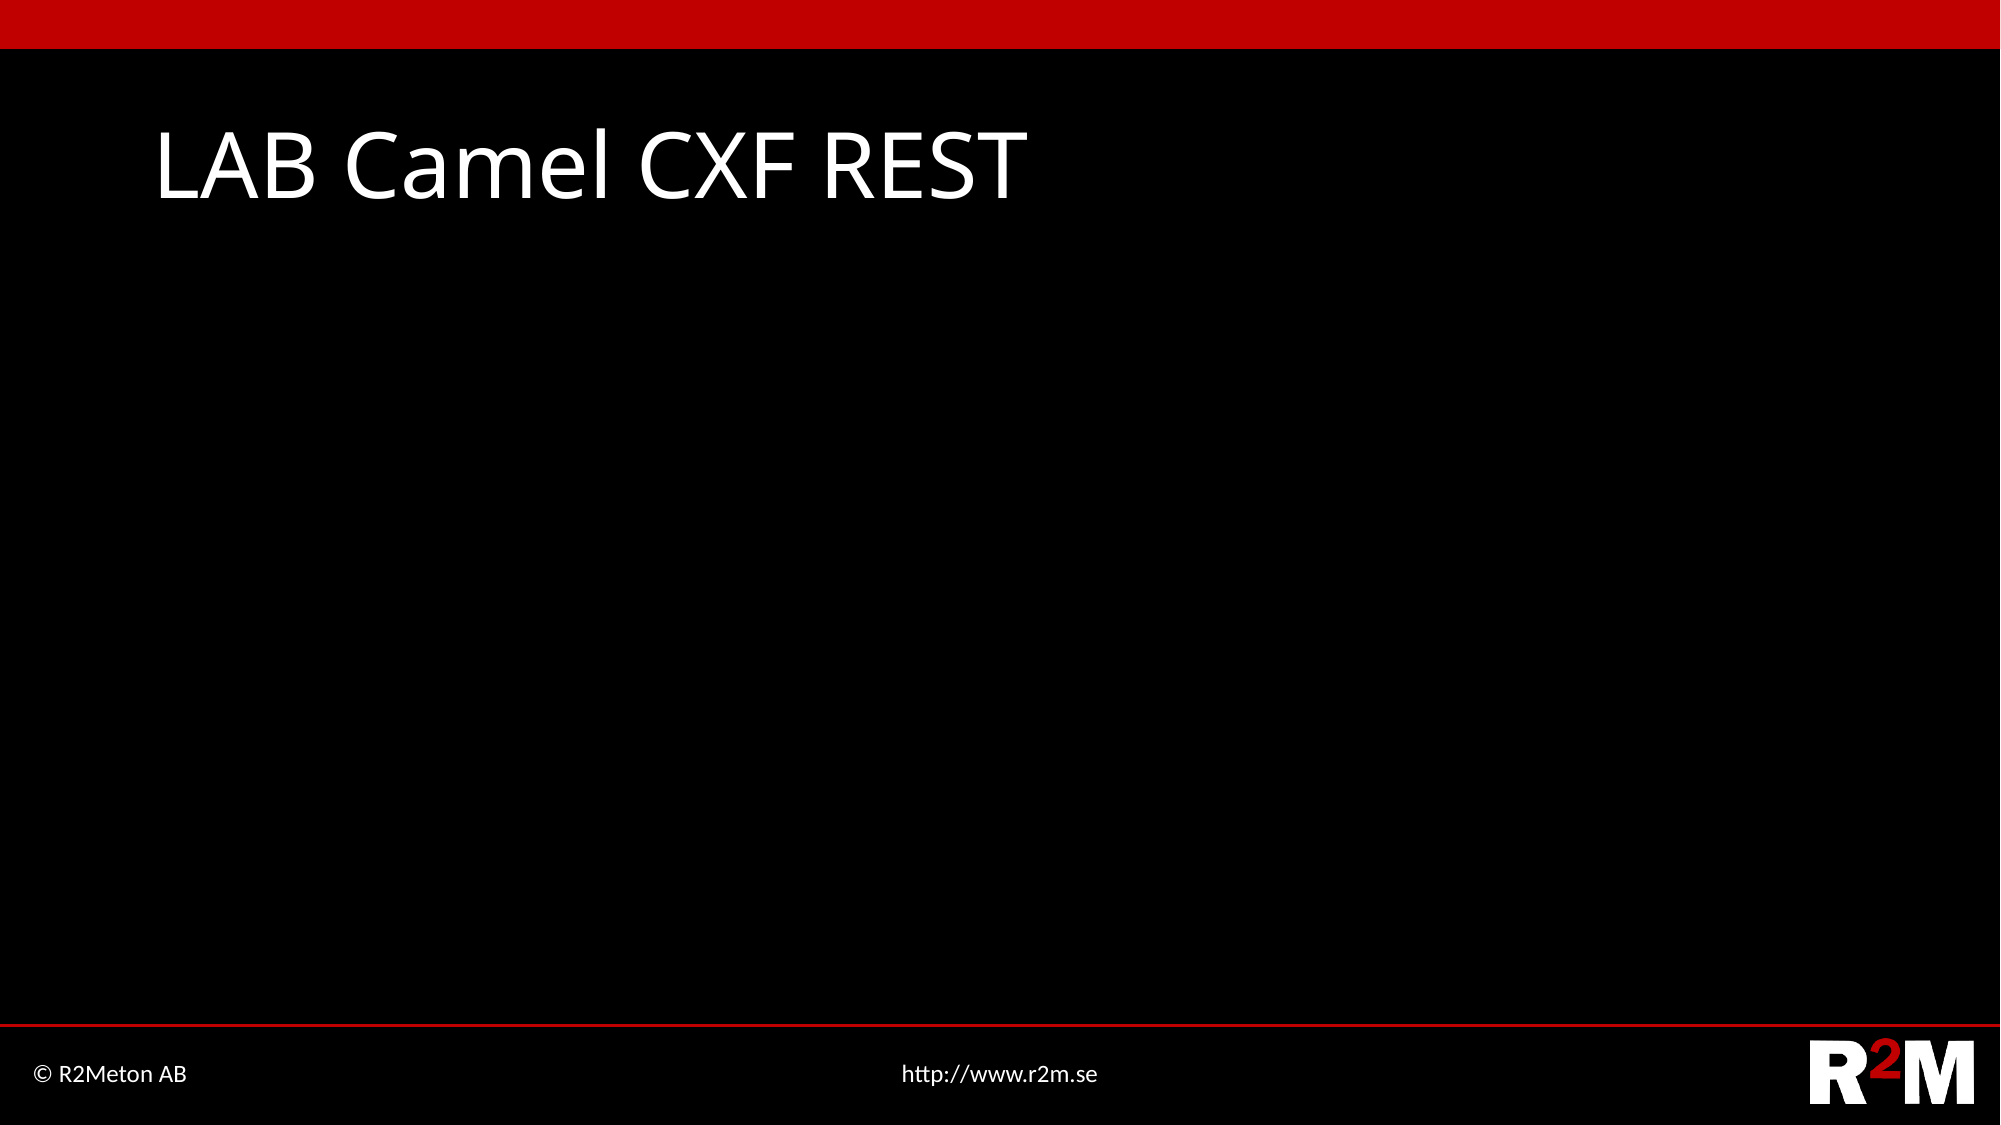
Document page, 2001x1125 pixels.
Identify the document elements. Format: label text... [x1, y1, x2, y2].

footer http://www.r2m.se [662, 1042, 1338, 1103]
slide_number © R2Meton AB [17, 1042, 468, 1103]
picture [1810, 1038, 1974, 1104]
title LAB Camel CXF REST [137, 59, 1863, 278]
